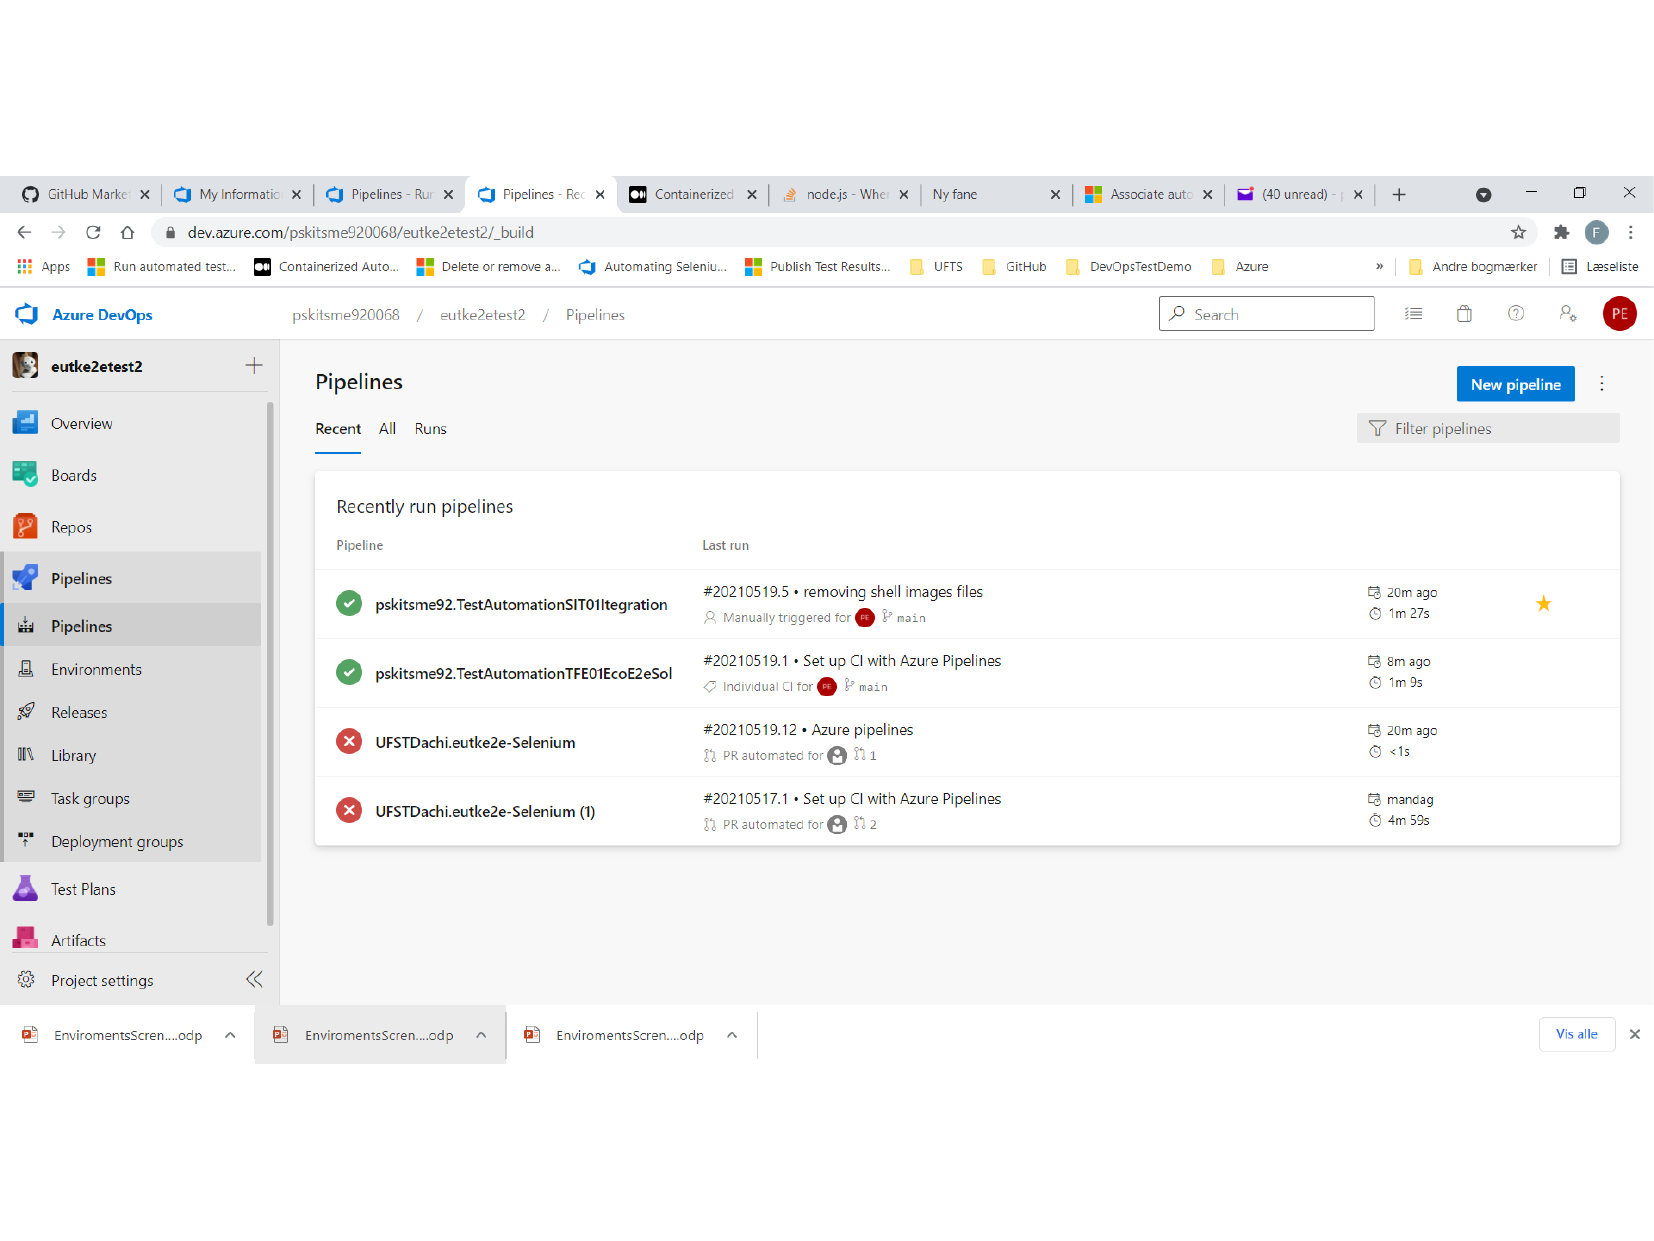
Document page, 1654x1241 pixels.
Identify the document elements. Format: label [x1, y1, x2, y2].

picture [0, 176, 1654, 1064]
